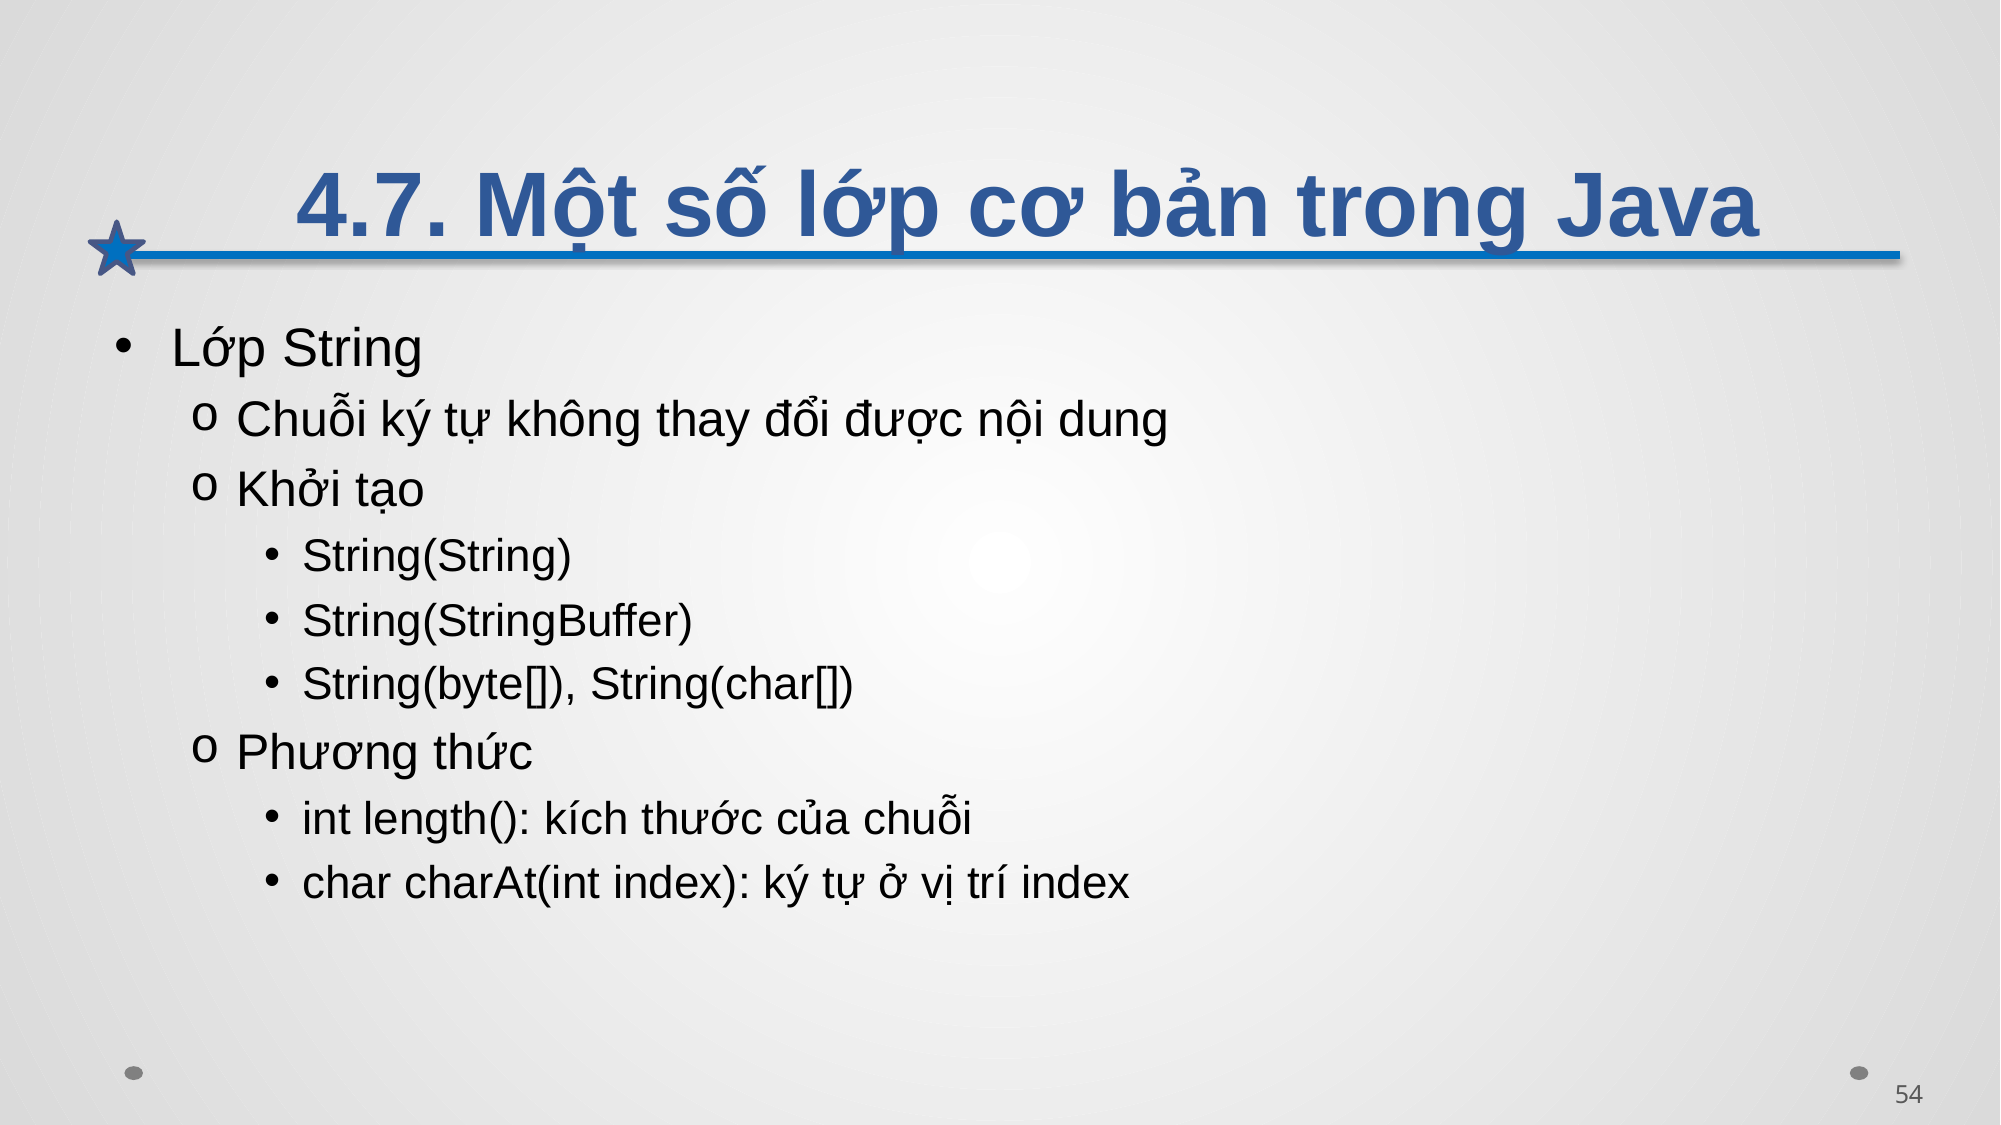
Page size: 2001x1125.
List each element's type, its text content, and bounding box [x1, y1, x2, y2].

slide_number 54 [1890, 1065, 2000, 1125]
list Lớp String Chuỗi ký tự không thay đổi được nội dung Khởi tạo String(String) String(StringBuffer) String(byte[]), String(char[]) Phương thức int length(): kích thước của chuỗi char charAt(int index): ký tự ở vị trí index [99, 304, 1900, 1064]
title 4.7. Một số lớp cơ bản trong Java [161, 28, 1897, 263]
